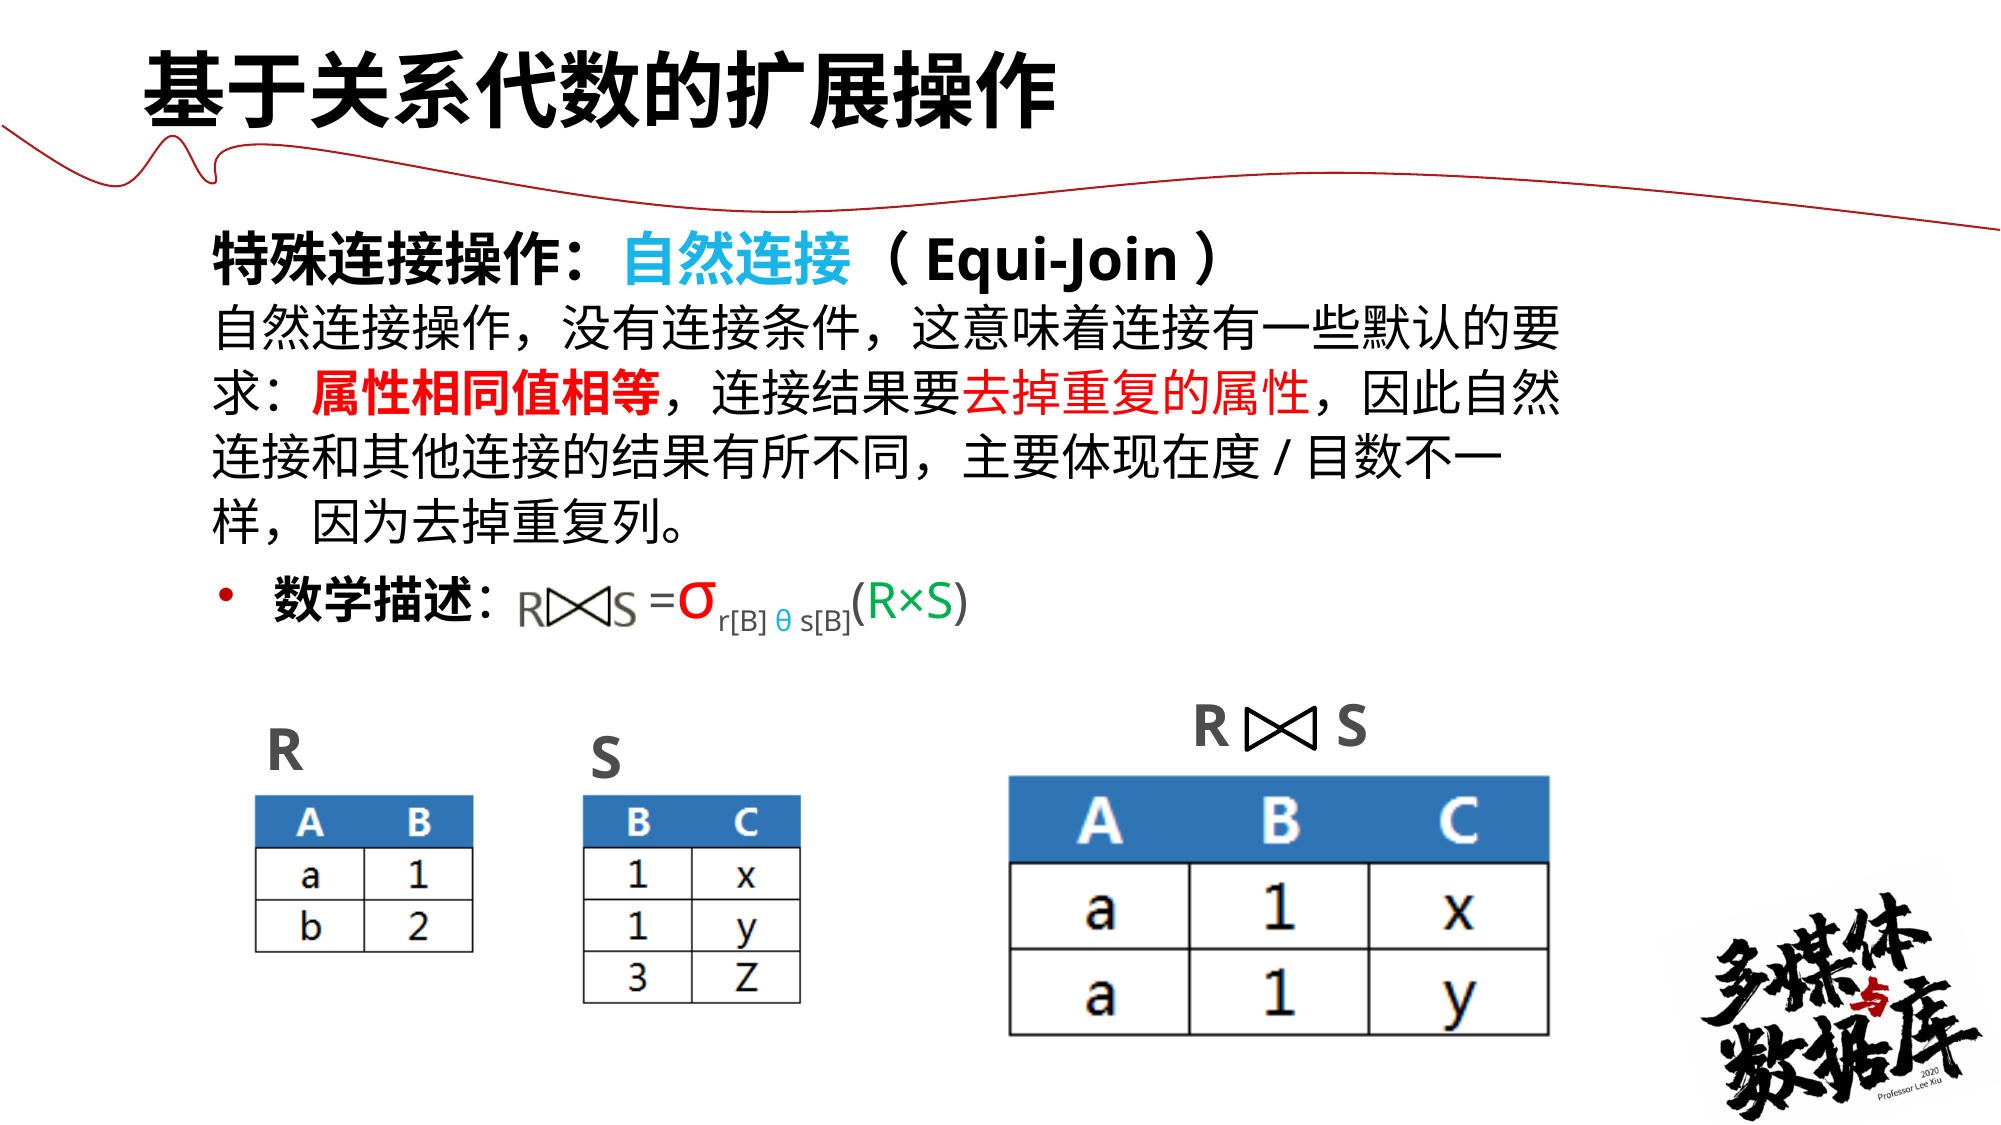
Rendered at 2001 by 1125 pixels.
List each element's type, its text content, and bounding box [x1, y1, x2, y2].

picture [994, 761, 1566, 1050]
text_box 数学描述： =σr[B] θ s[B](R×S) [202, 564, 1615, 645]
picture [249, 786, 480, 964]
text_box S [575, 712, 638, 798]
picture [576, 786, 809, 1016]
text_box R [250, 704, 320, 786]
picture [1656, 854, 2001, 1125]
text_box 特殊连接操作：自然连接（Equi-Join） 自然连接操作，没有连接条件，这意味着连接有一些默认的要求：属性相同值相等，连接结果要去掉重复的属性，因此自然连接和其他连接的结果有所不同，主要体现在度/目数不一样，因为去掉重复列。 [196, 219, 1609, 558]
text_box R S [1177, 680, 1385, 761]
text_box 基于关系代数的扩展操作 [127, 31, 1073, 146]
picture [509, 578, 641, 632]
